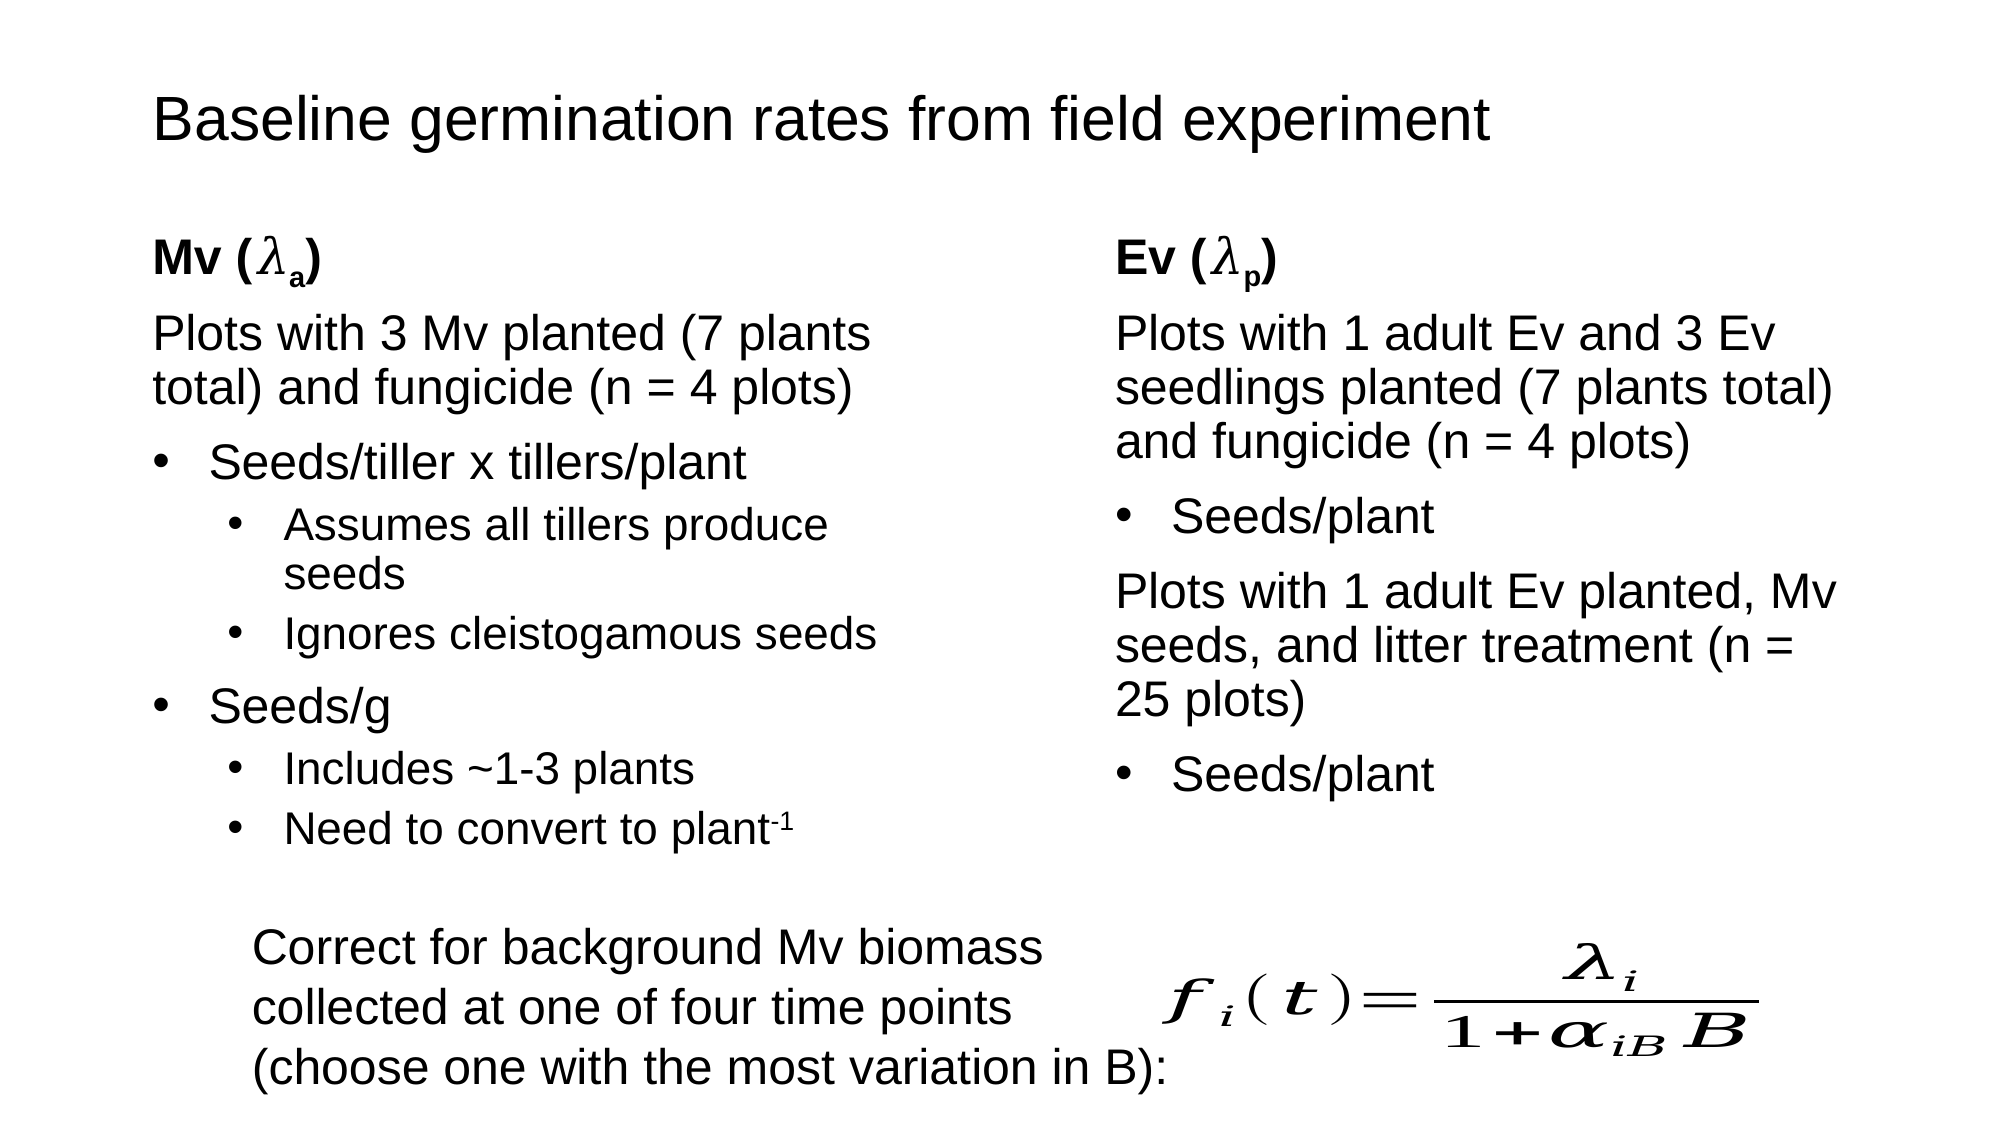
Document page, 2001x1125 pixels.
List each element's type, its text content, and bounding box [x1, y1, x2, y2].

text_box Ev (𝜆p) Plots with 1 adult Ev and 3 Ev seedlings planted (7 plants total) and fungicide (n = 4 plots) Seeds/plant Plots with 1 adult Ev planted, Mv seeds, and litter treatment (n = 25 plots) Seeds/plant [1099, 217, 1863, 1024]
text_box Correct for background Mv biomass collected at one of four time points (choose one with the most variation in B): [237, 907, 1217, 1102]
list Mv (𝜆a) Plots with 3 Mv planted (7 plants total) and fungicide (n = 4 plots) Seeds/tiller x tillers/plant Assumes all tillers produce seeds Ignores cleistogamous seeds Seeds/g Includes ~1-3 plants Need to convert to plant-1 [137, 217, 900, 1024]
title Baseline germination rates from field experiment [137, 75, 1863, 162]
